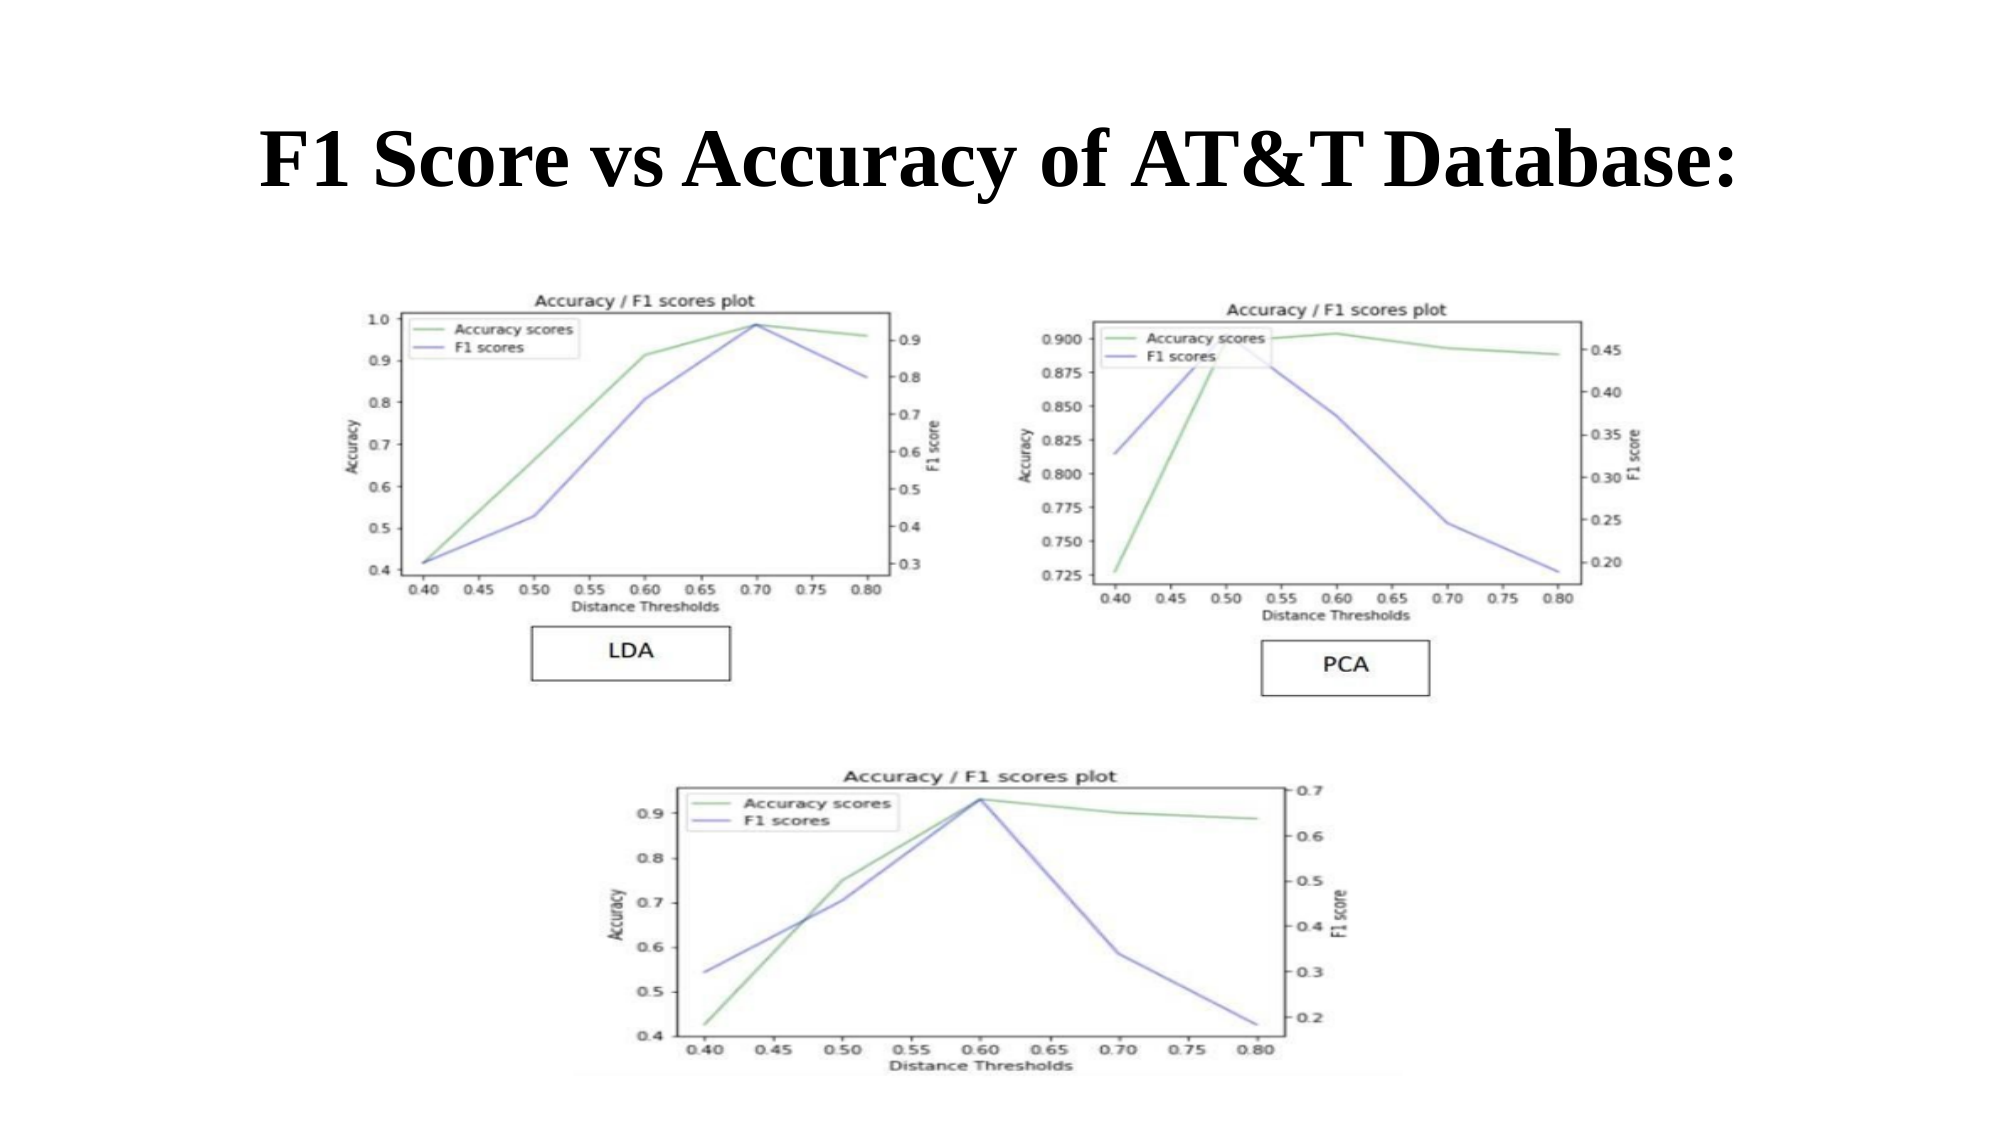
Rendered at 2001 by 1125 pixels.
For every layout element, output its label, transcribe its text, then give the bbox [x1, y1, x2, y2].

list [320, 251, 1680, 1099]
title F1 Score vs Accuracy of AT&T Database: [187, 37, 1813, 281]
